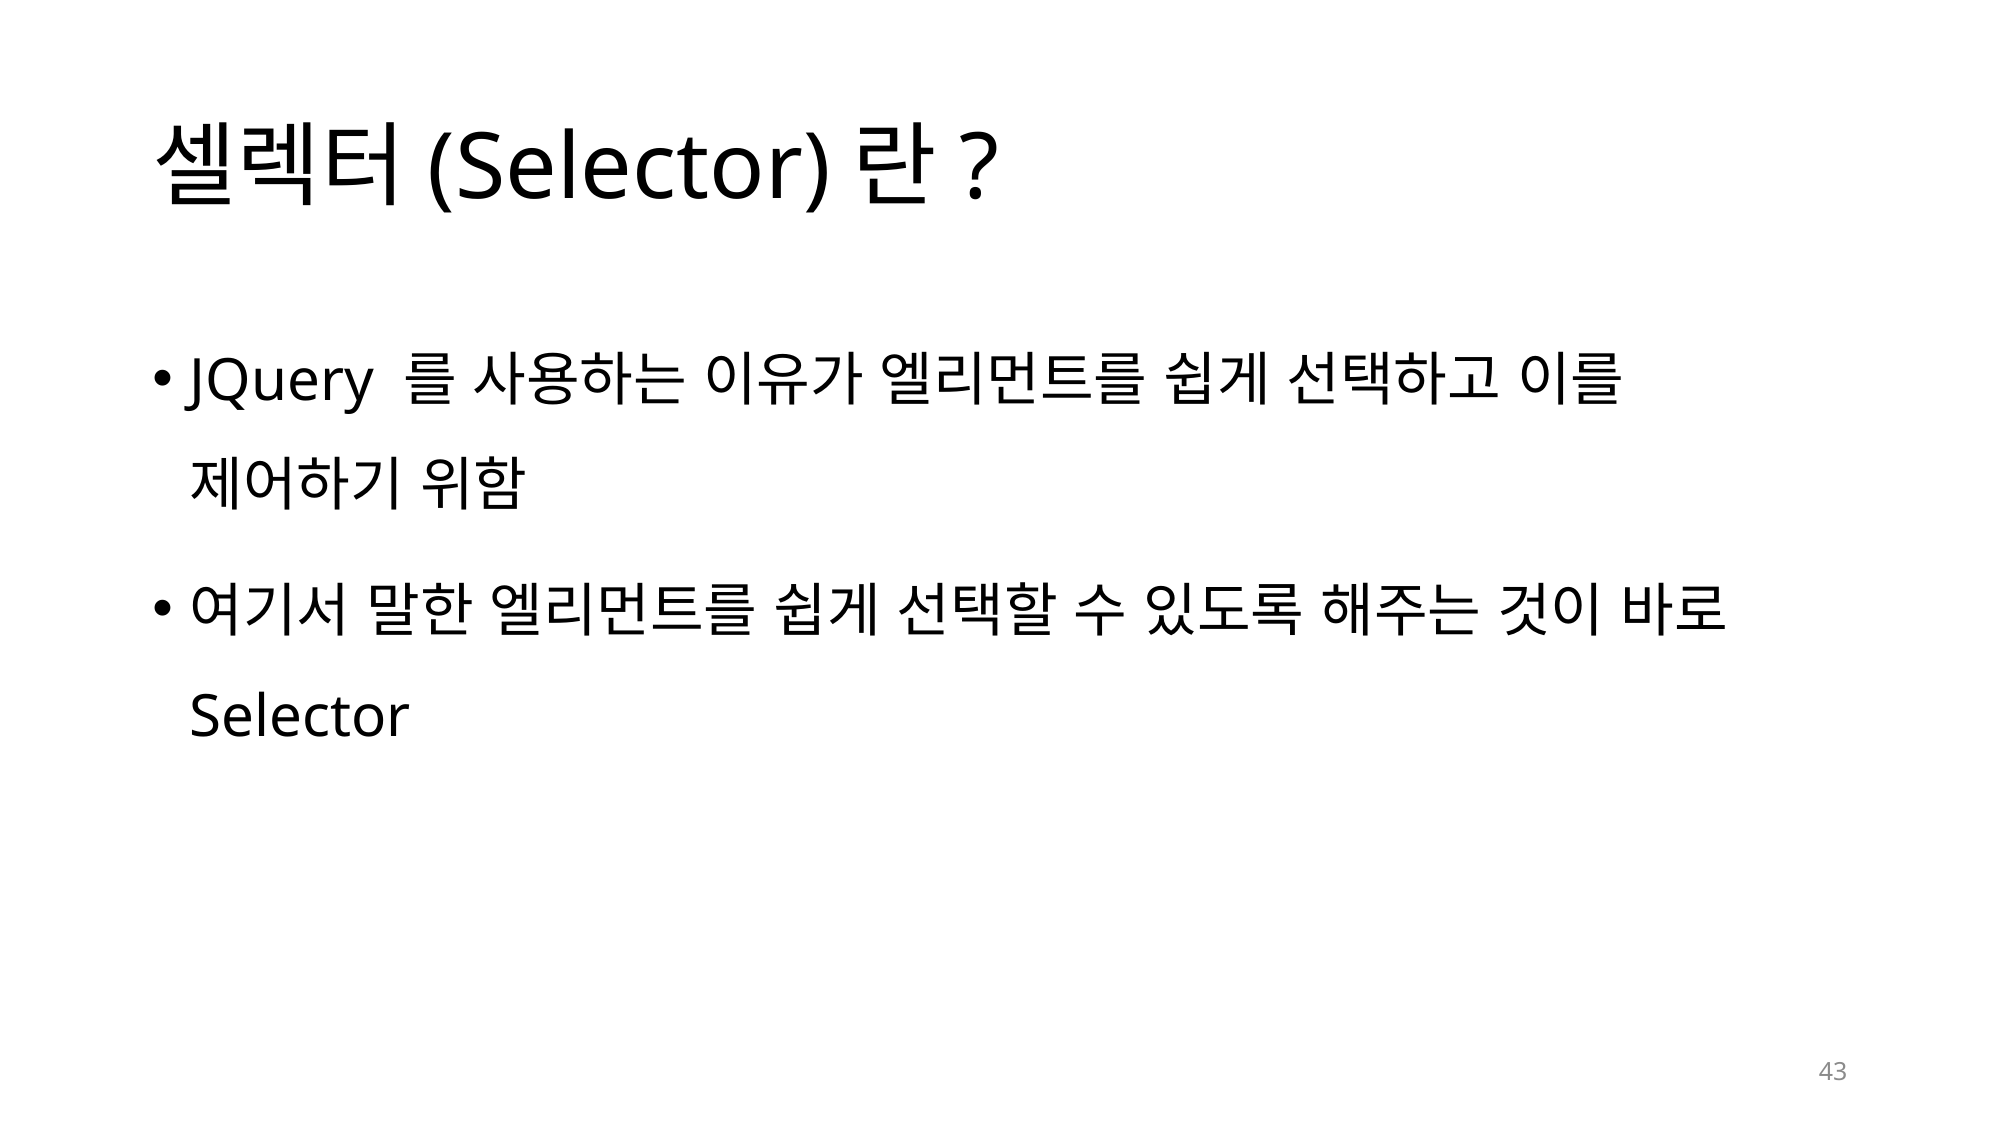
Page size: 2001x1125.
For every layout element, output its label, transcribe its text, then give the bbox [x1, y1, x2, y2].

list JQuery 를 사용하는 이유가 엘리먼트를 쉽게 선택하고 이를 제어하기 위함 여기서 말한 엘리먼트를 쉽게 선택할 수 있도록 해주는 것이 바로 Selector [137, 299, 1863, 1014]
slide_number 43 [1412, 1042, 1863, 1103]
title 셀렉터(Selector)란? [137, 59, 1863, 278]
